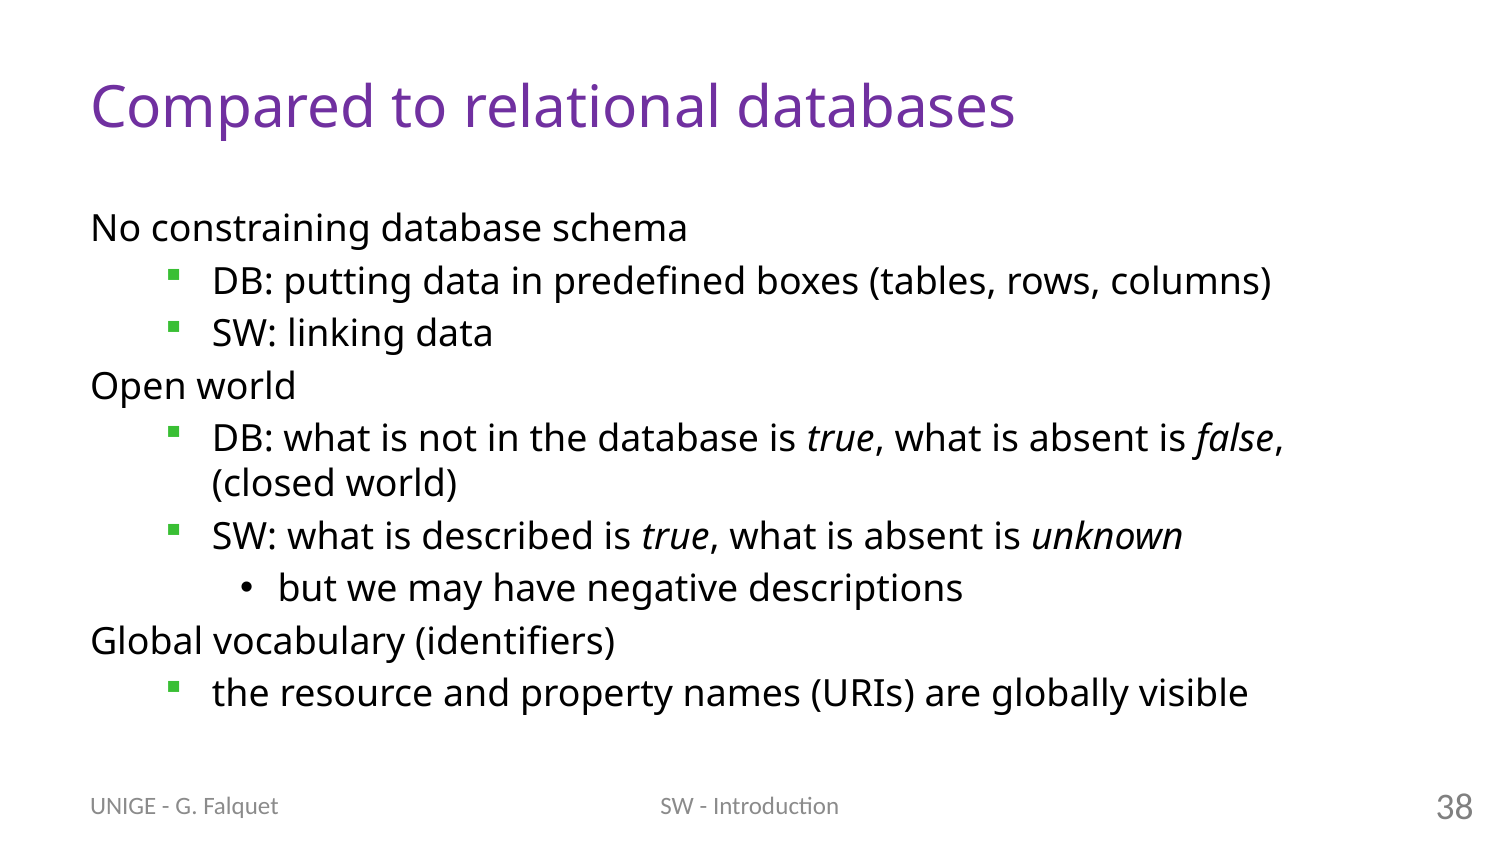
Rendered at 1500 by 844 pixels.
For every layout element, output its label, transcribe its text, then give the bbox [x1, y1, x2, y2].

slide_number 38 [1138, 782, 1489, 827]
title Compared to relational databases [75, 33, 1425, 175]
slide_number UNIGE - G. Falquet [75, 782, 425, 827]
list No constraining database schema DB: putting data in predefined boxes (tables, rows, columns) SW: linking data Open world DB: what is not in the database is true, what is absent is false, (closed world) SW: what is described is true, what is absent is unknown but we may have negative descriptions Global vocabulary (identifiers) the resource and property names (URIs) are globally visible [75, 196, 1425, 754]
footer SW - Introduction [512, 782, 988, 827]
